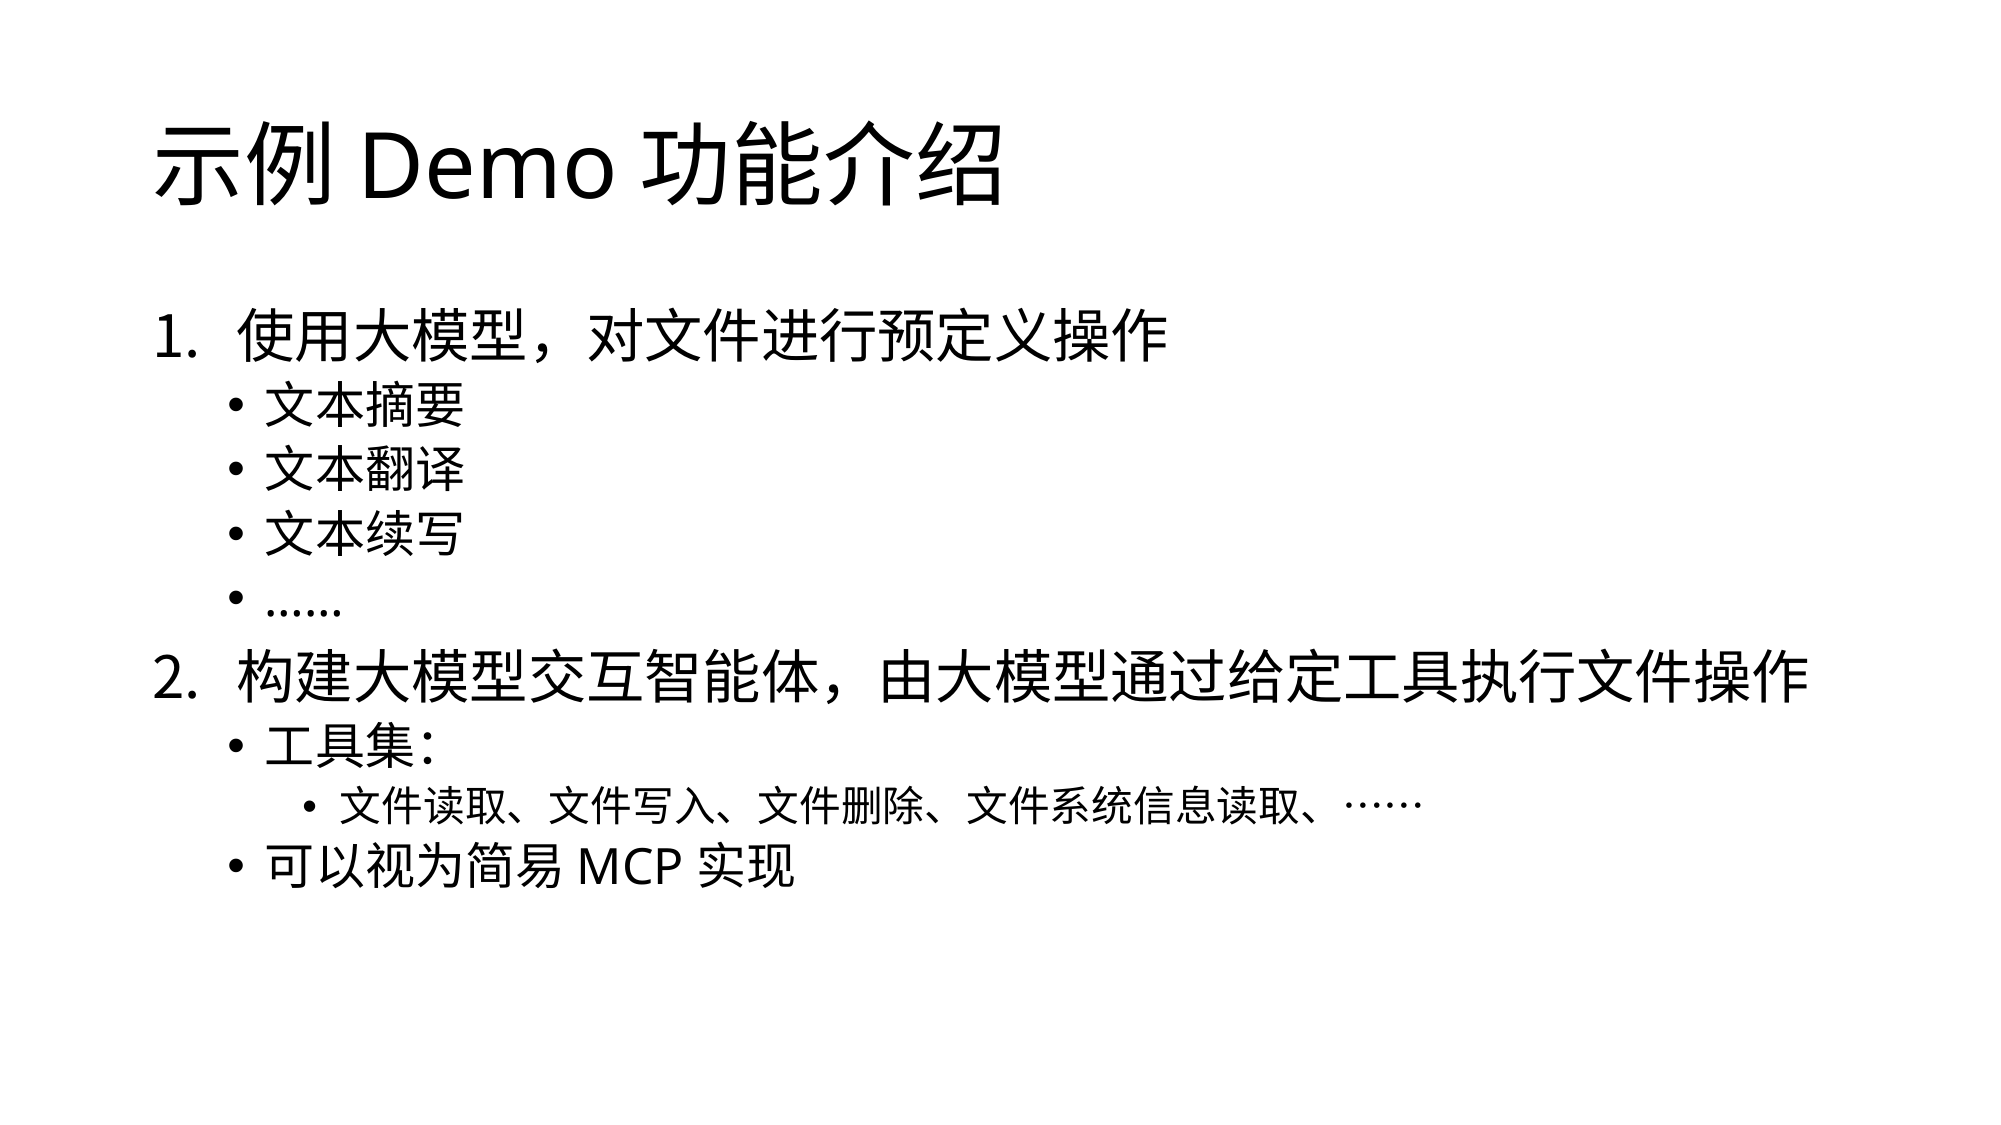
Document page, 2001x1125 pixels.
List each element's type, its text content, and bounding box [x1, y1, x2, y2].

title 示例Demo功能介绍 [137, 59, 1863, 278]
list 使用大模型，对文件进行预定义操作 文本摘要 文本翻译 文本续写 …… 构建大模型交互智能体，由大模型通过给定工具执行文件操作 工具集： 文件读取、文件写入、文件删除、文件系统信息读取、…… 可以视为简易MCP实现 [137, 299, 1863, 1014]
